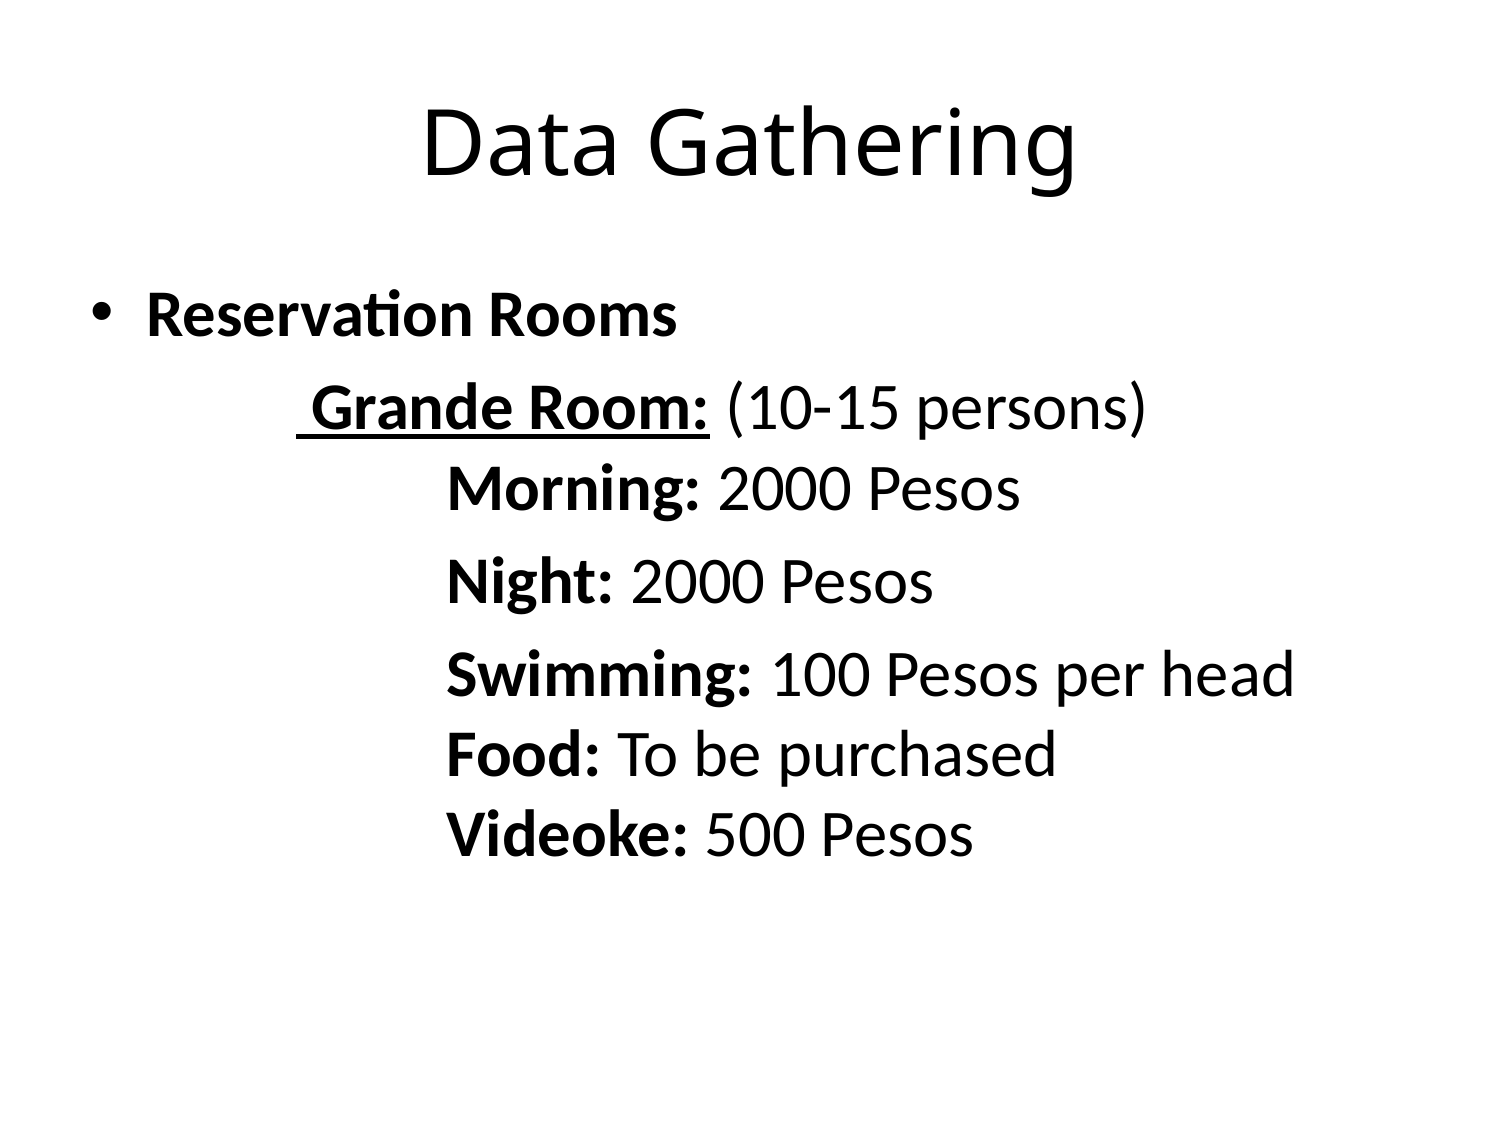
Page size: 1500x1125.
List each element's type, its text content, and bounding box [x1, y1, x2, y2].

title Data Gathering [75, 45, 1425, 233]
list Reservation Rooms Grande Room: (10-15 persons) Morning: 2000 Pesos Night: 2000 Pesos Swimming: 100 Pesos per head Food: To be purchased Videoke: 500 Pesos [75, 262, 1425, 1005]
